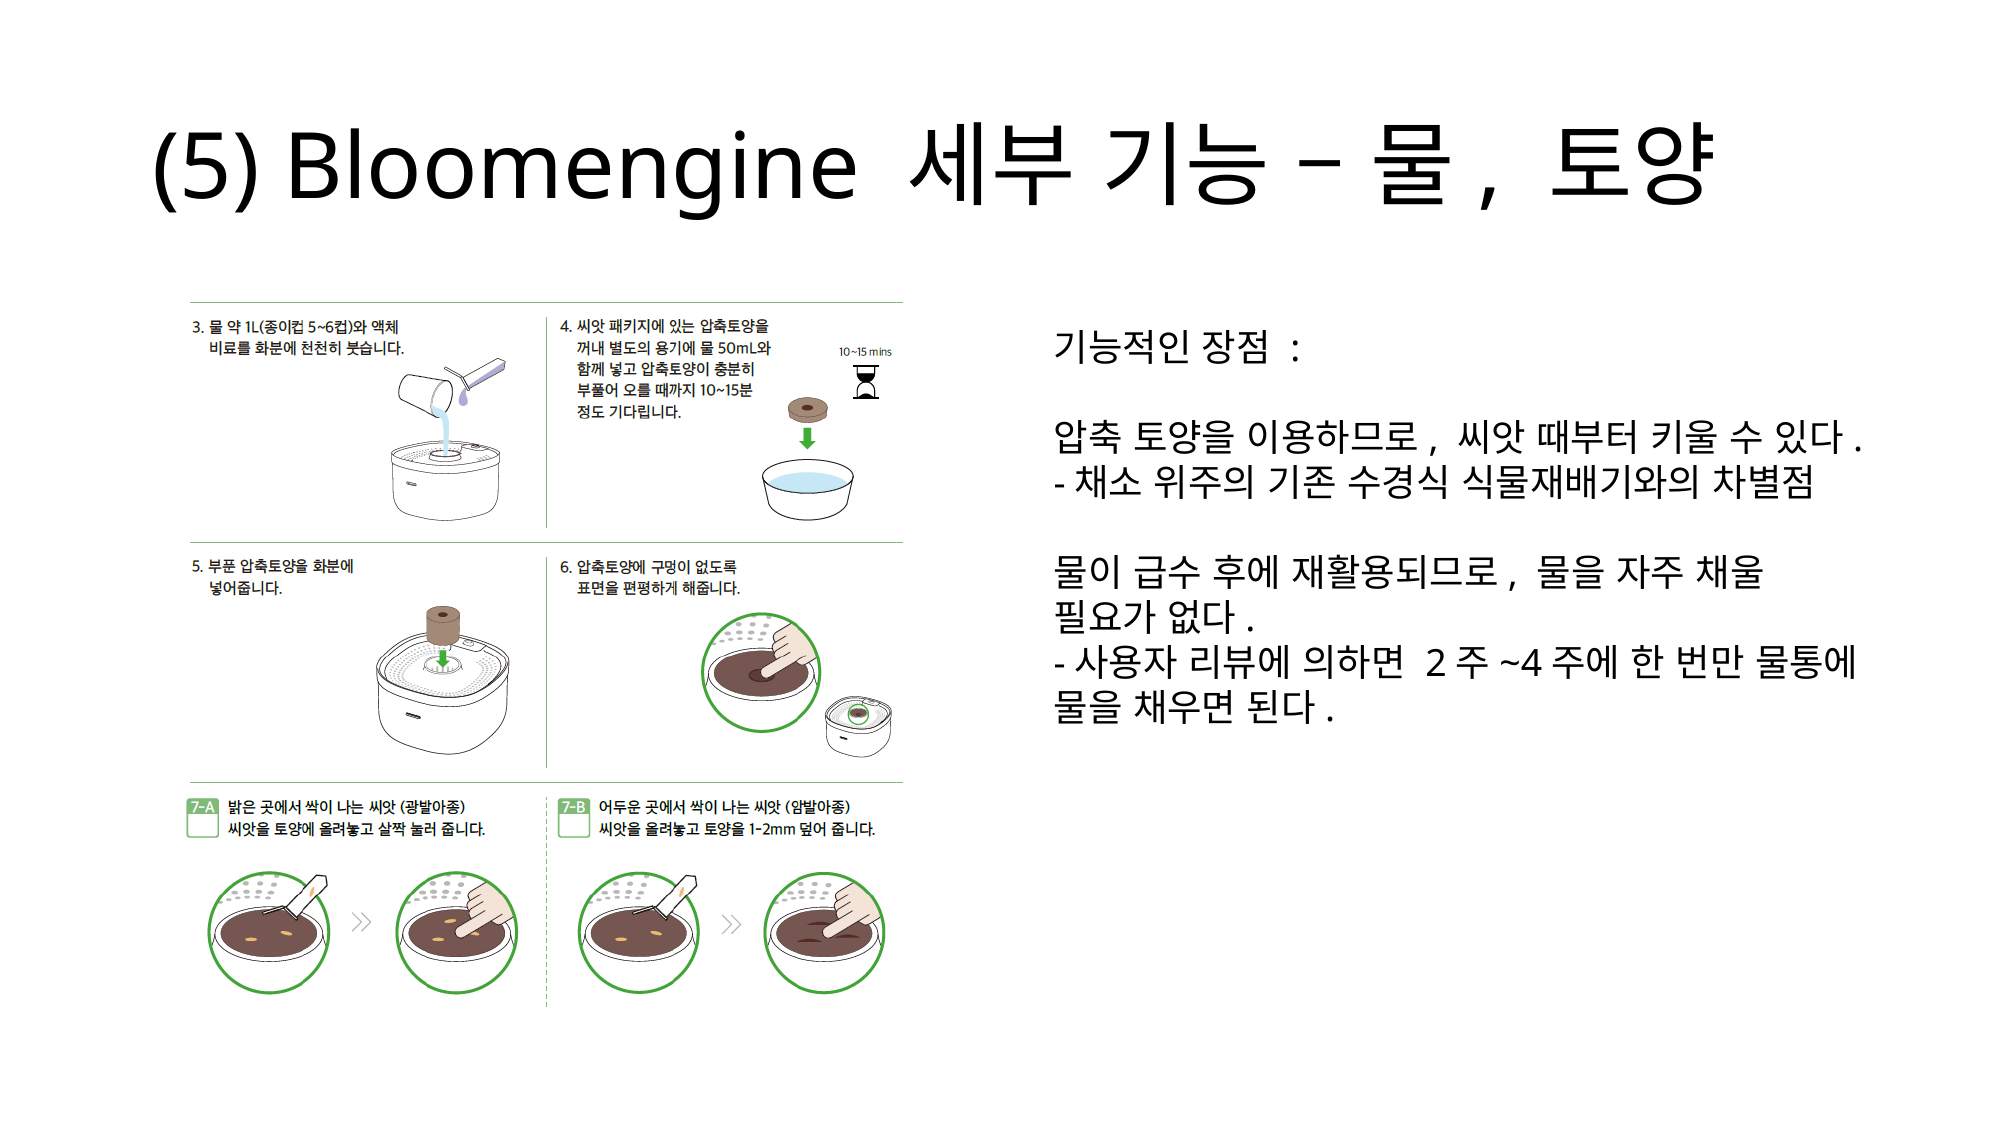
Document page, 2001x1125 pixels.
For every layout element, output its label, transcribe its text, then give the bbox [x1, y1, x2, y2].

text_box 기능적인 장점 : 압축 토양을 이용하므로, 씨앗 때부터 키울 수 있다. -채소 위주의 기존 수경식 식물재배기와의 차별점 물이 급수 후에 재활용되므로, 물을 자주 채울 필요가 없다. -사용자 리뷰에 의하면 2주~4주에 한 번만 물통에 물을 채우면 된다. [1038, 316, 1879, 782]
title (5) Bloomengine 세부 기능 – 물, 토양 [137, 59, 1863, 278]
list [179, 299, 921, 1014]
